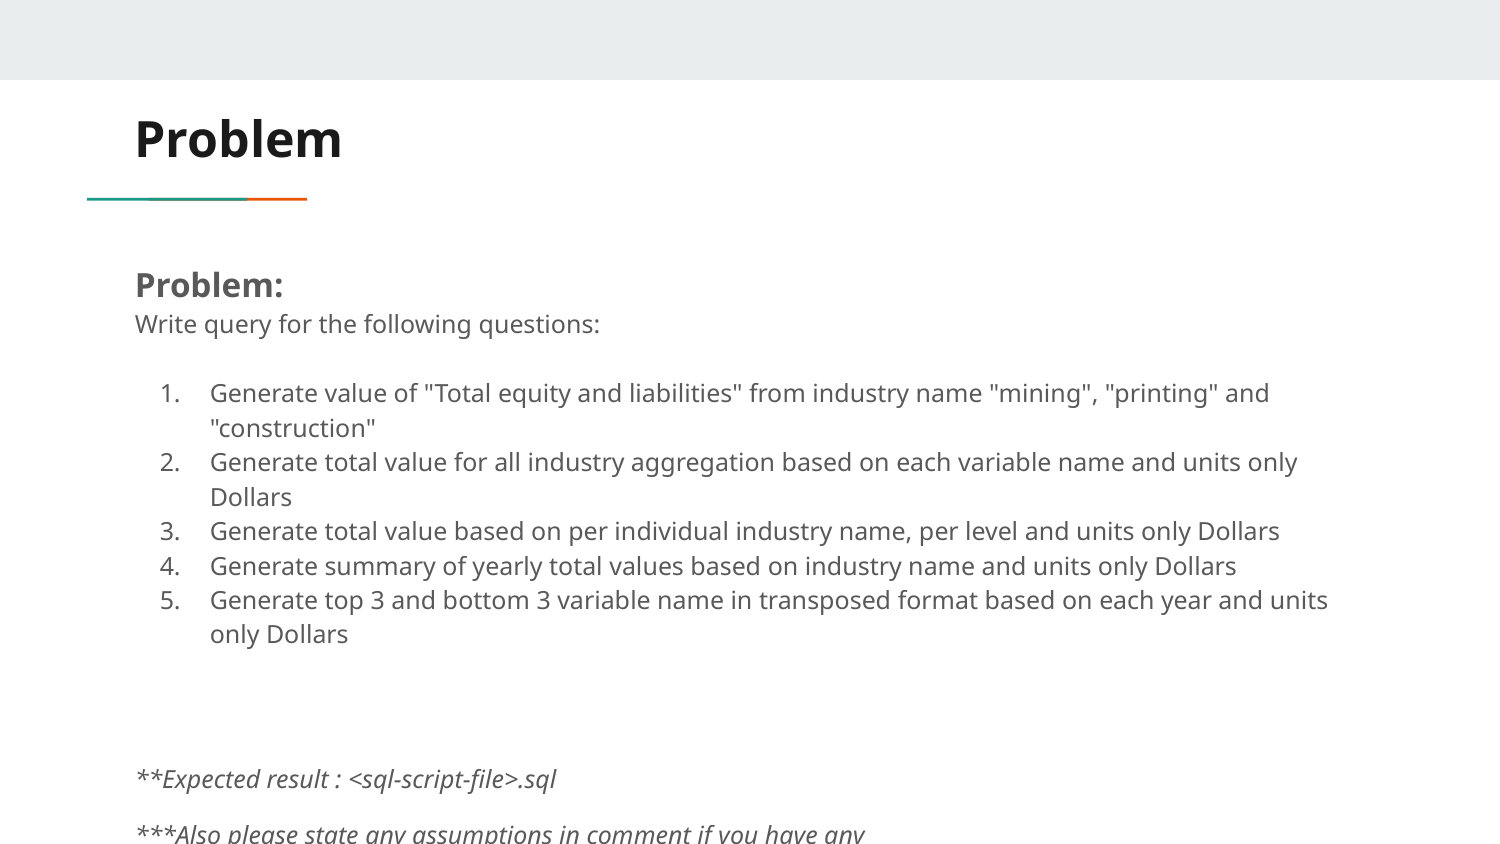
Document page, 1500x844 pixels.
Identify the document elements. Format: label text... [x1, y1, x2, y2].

subtitle Problem: Write query for the following questions: Generate value of "Total equity and liabilities" from industry name "mining", "printing" and "construction" Generate total value for all industry aggregation based on each variable name and units only Dollars Generate total value based on per individual industry name, per level and units only Dollars Generate summary of yearly total values based on industry name and units only Dollars Generate top 3 and bottom 3 variable name in transposed format based on each year and units only Dollars **Expected result : <sql-script-file>.sql ***Also please state any assumptions in comment if you have any [119, 243, 1382, 813]
title Problem [119, 92, 1381, 181]
